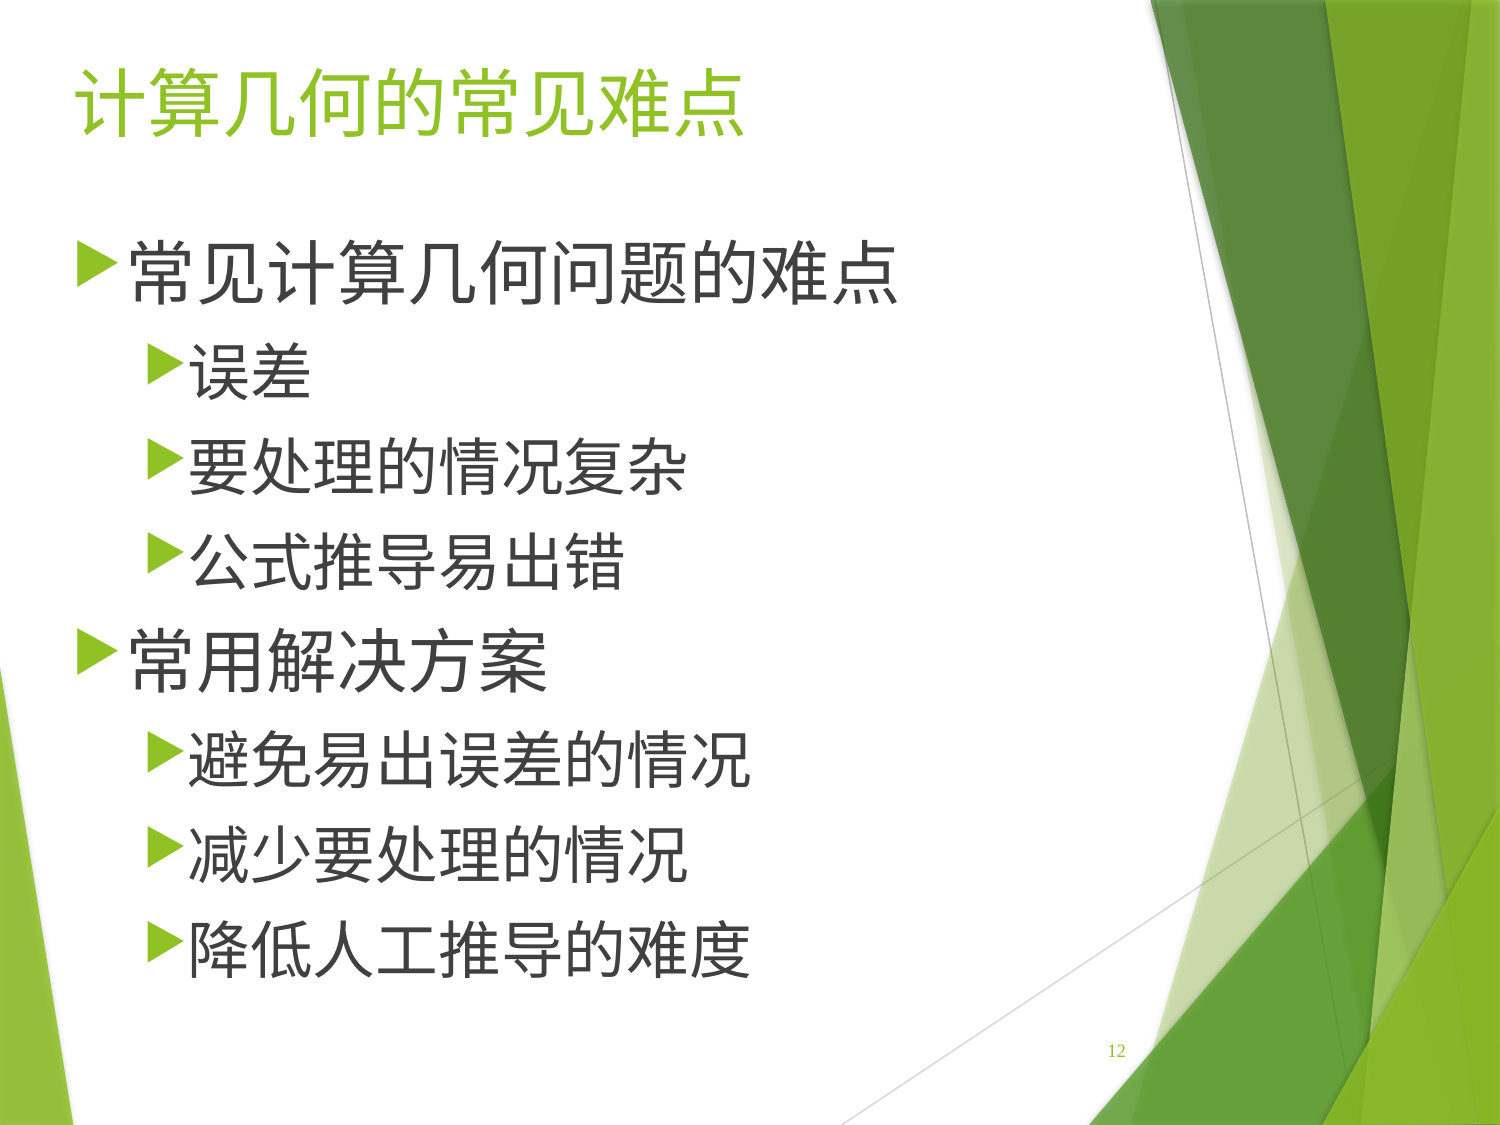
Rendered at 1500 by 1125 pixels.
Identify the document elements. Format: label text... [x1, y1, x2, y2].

list 常见计算几何问题的难点 误差 要处理的情况复杂 公式推导易出错 常用解决方案 避免易出误差的情况 减少要处理的情况 降低人工推导的难度 [57, 221, 1298, 995]
slide_number 12 [1057, 1020, 1142, 1081]
title 计算几何的常见难点 [57, 49, 1190, 209]
